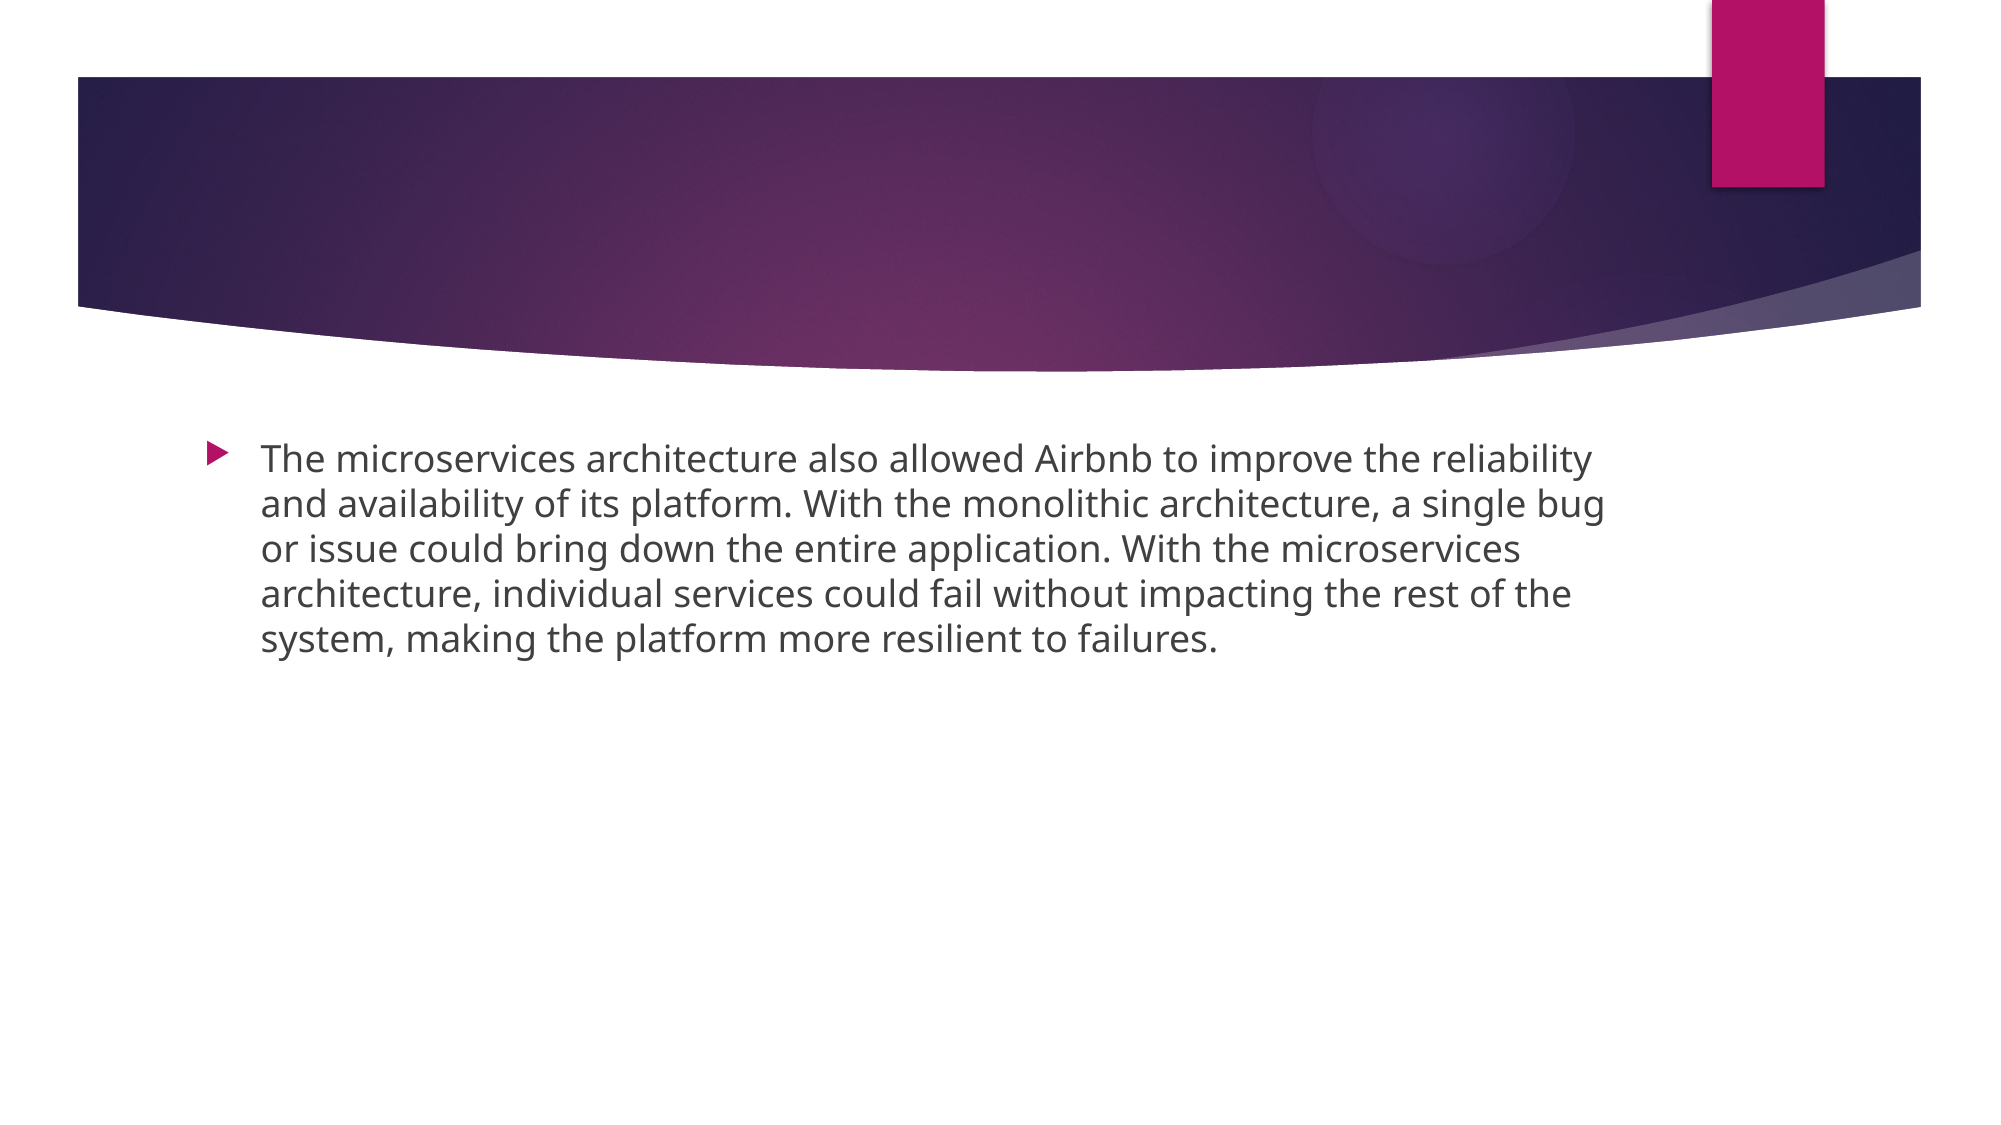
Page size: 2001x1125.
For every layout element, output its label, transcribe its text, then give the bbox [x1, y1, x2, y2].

list The microservices architecture also allowed Airbnb to improve the reliability and availability of its platform. With the monolithic architecture, a single bug or issue could bring down the entire application. With the microservices architecture, individual services could fail without impacting the rest of the system, making the platform more resilient to failures. [189, 427, 1638, 988]
